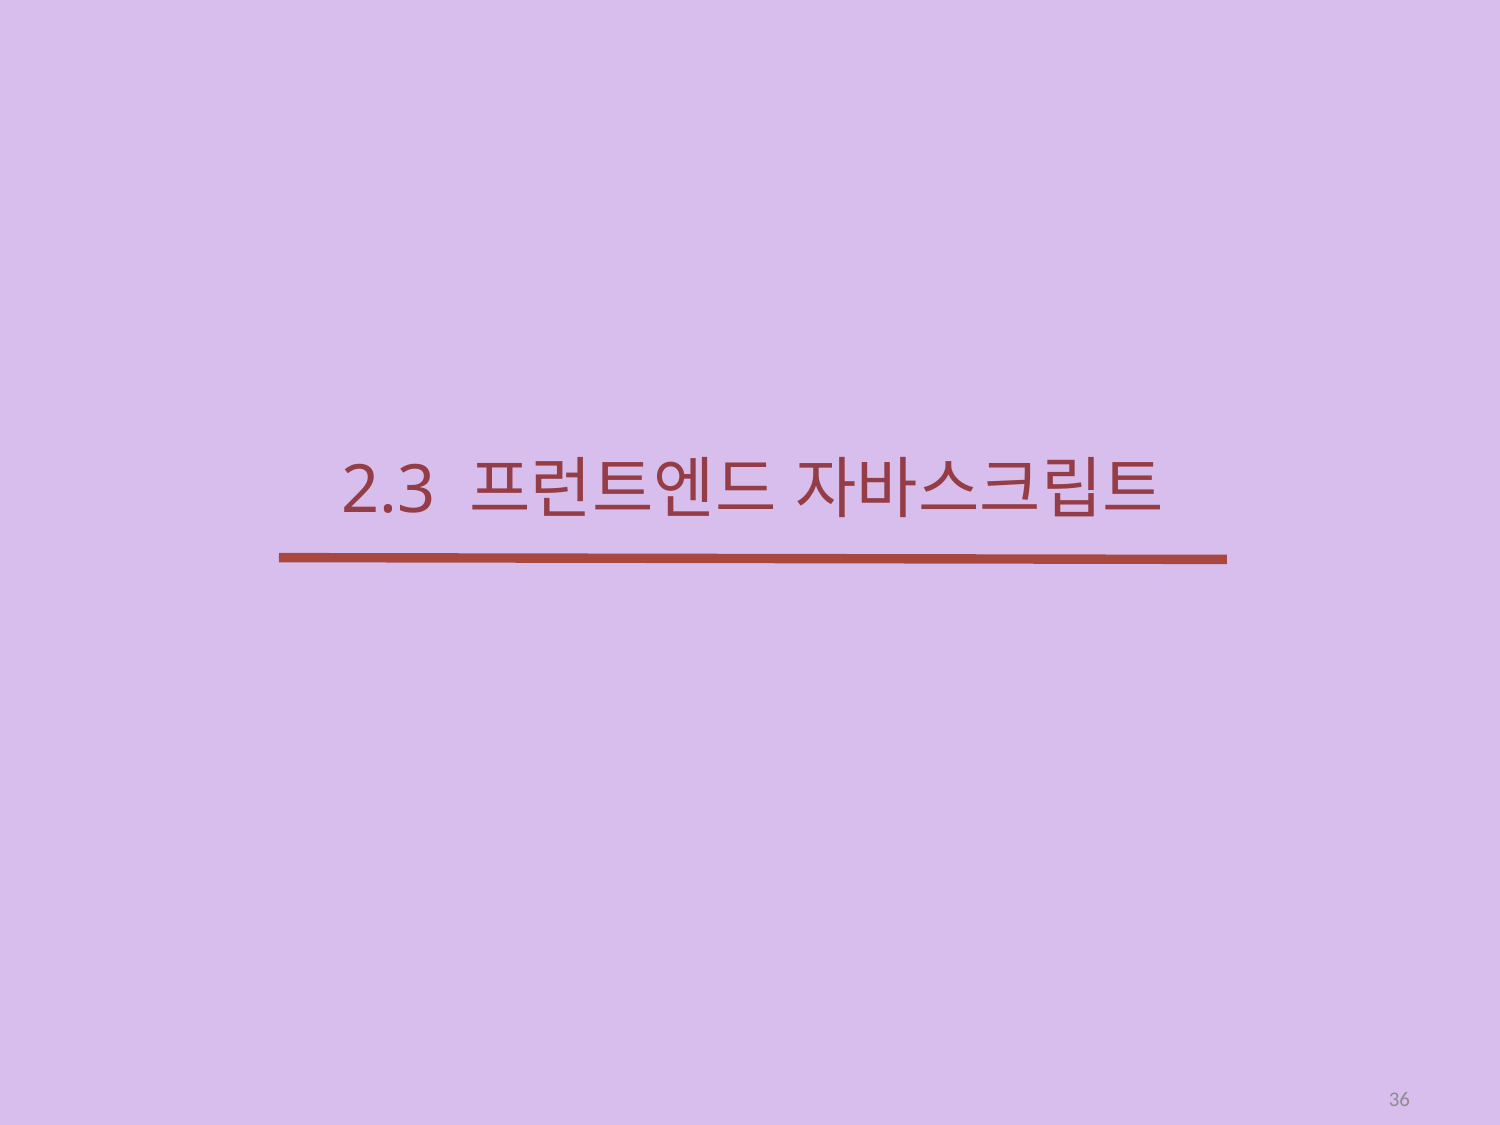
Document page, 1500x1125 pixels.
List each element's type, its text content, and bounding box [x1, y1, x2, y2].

slide_number 36 [1074, 1074, 1425, 1123]
title 2.3 프런트엔드 자바스크립트 [90, 401, 1416, 534]
